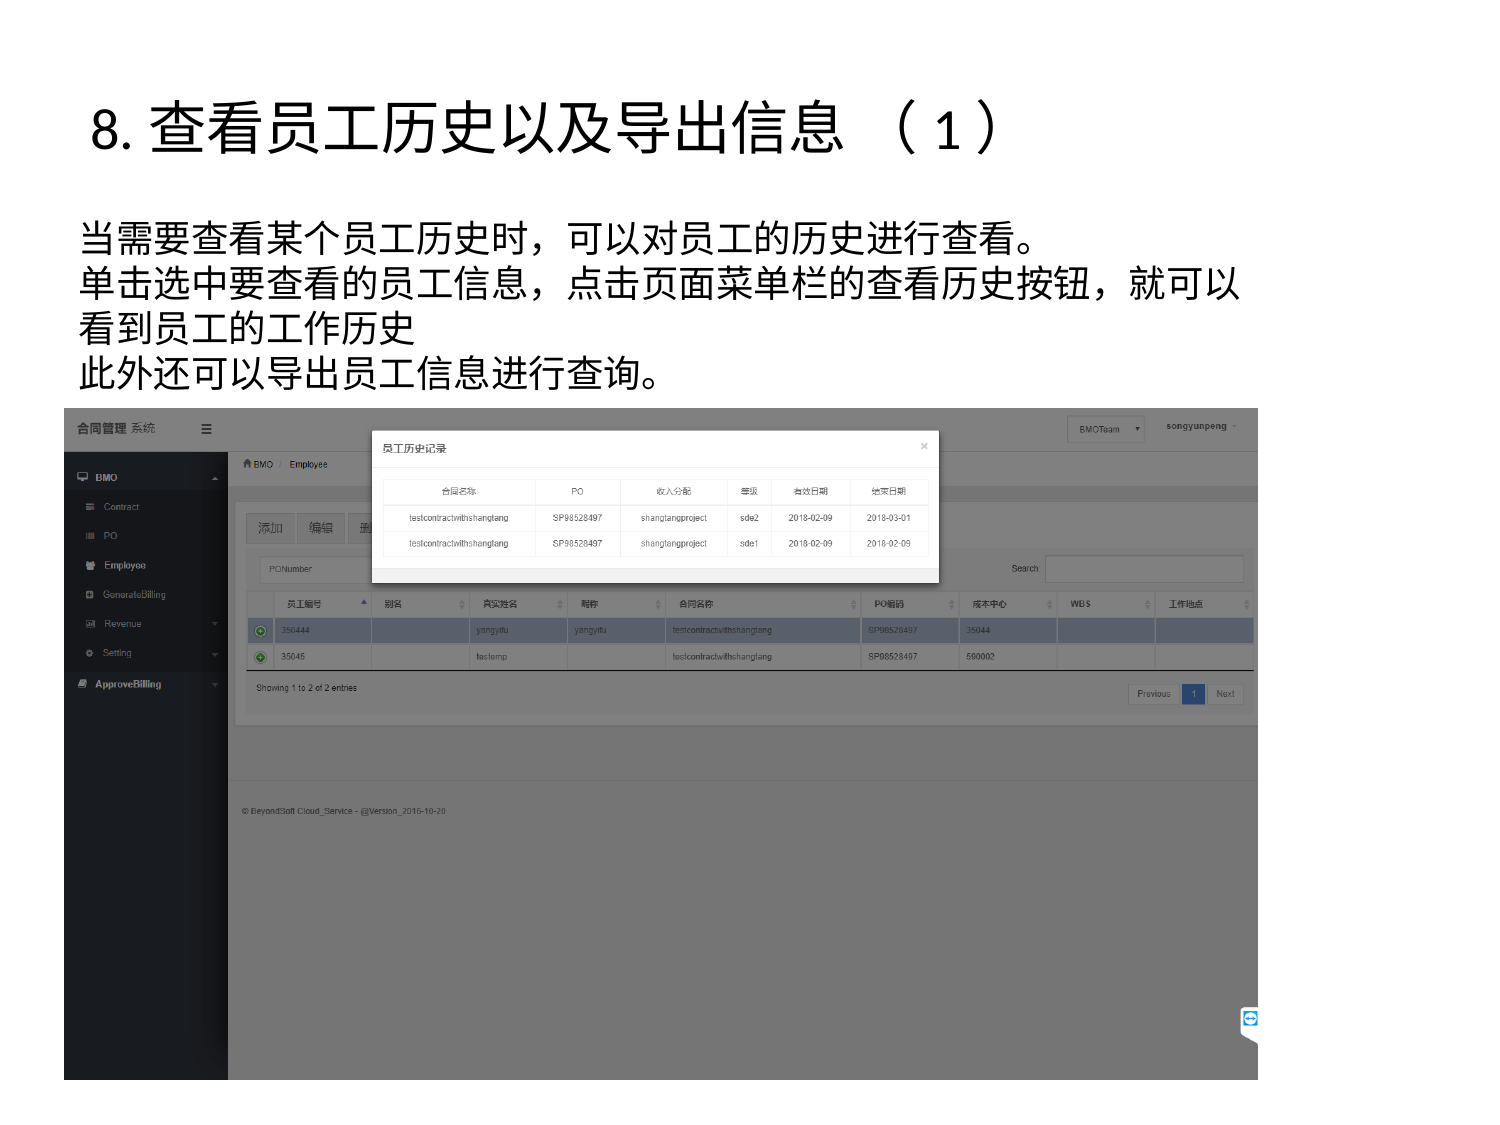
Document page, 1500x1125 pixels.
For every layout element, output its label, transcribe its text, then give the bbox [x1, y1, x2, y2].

text_box 当需要查看某个员工历史时，可以对员工的历史进行查看。 单击选中要查看的员工信息，点击页面菜单栏的查看历史按钮，就可以看到员工的工作历史 此外还可以导出员工信息进行查询。 [64, 208, 1293, 403]
title 8.查看员工历史以及导出信息 （1） [75, 45, 1425, 209]
picture [63, 408, 1259, 1080]
